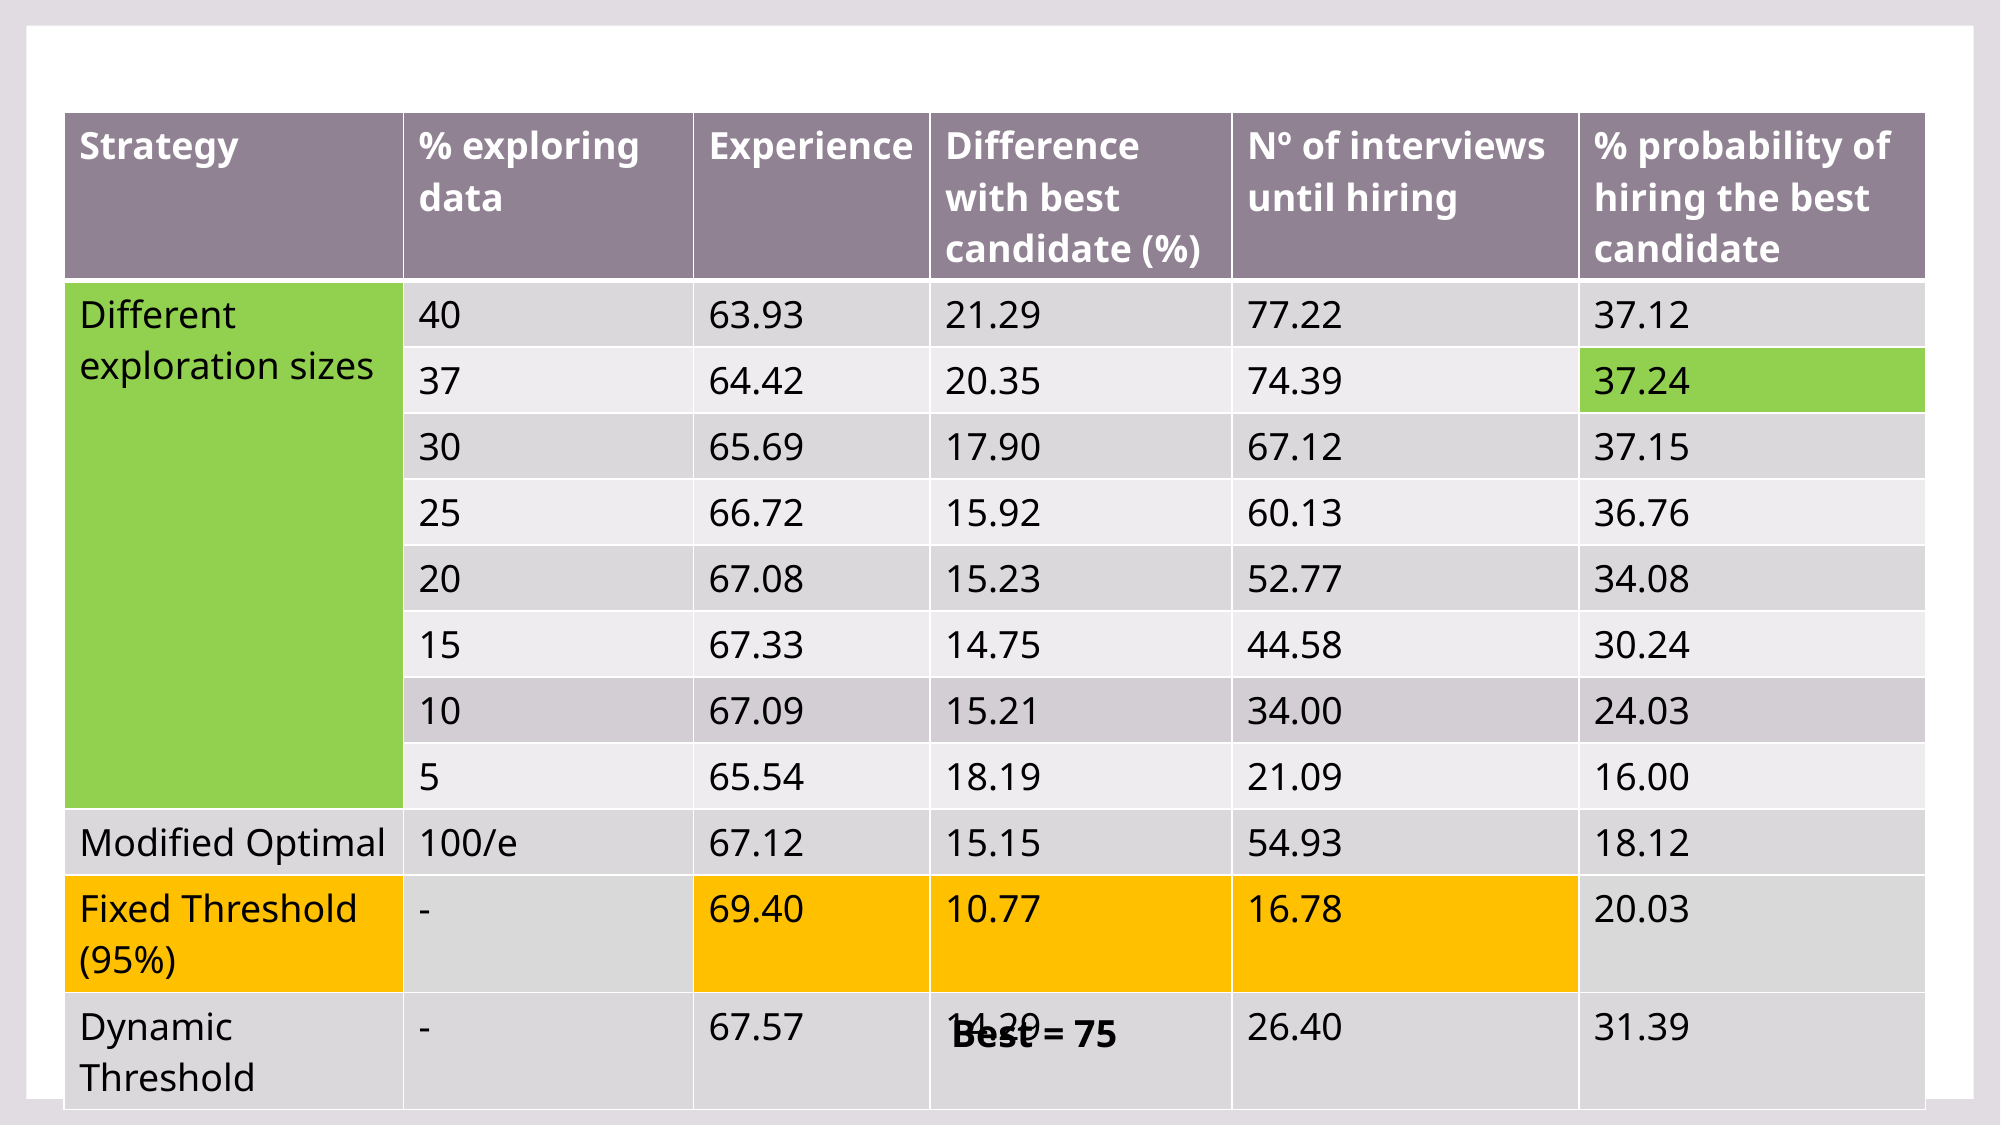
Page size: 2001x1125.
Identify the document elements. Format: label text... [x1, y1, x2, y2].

table_cell 20.35 [931, 348, 1231, 412]
table_cell 67.08 [694, 546, 929, 610]
table_cell 16.78 [1233, 876, 1578, 992]
table_cell 100/e [404, 810, 693, 874]
table_cell 18.12 [1580, 810, 1925, 874]
table_cell 17.90 [931, 414, 1231, 478]
table_cell 36.76 [1580, 480, 1925, 544]
table_cell Fixed Threshold (95%) [65, 876, 403, 992]
table_cell 15.92 [931, 480, 1231, 544]
table_cell 37 [404, 348, 693, 412]
table_cell 15 [404, 612, 693, 676]
table_cell 26.40 [1233, 993, 1578, 1109]
table_cell 15.15 [931, 810, 1231, 874]
table_cell - [404, 993, 693, 1109]
table_cell 67.57 [694, 993, 929, 1109]
table_header % probability of hiring the best candidate [1580, 113, 1925, 278]
table_cell 67.33 [694, 612, 929, 676]
table_header Nº of interviews until hiring [1233, 113, 1578, 278]
table_cell 52.77 [1233, 546, 1578, 610]
table_cell 66.72 [694, 480, 929, 544]
table_cell 34.00 [1233, 678, 1578, 742]
table_cell 24.03 [1580, 678, 1925, 742]
table_cell 15.23 [931, 546, 1231, 610]
table_cell 30.24 [1580, 612, 1925, 676]
table_cell 30 [404, 414, 693, 478]
table_cell 77.22 [1233, 283, 1578, 346]
table_cell 14.29 [931, 993, 1231, 1109]
table_header Strategy [65, 113, 403, 278]
table_cell 31.39 [1580, 993, 1925, 1109]
table_cell 20 [404, 546, 693, 610]
table_cell 67.12 [694, 810, 929, 874]
table_cell 54.93 [1233, 810, 1578, 874]
table_cell 37.24 [1580, 348, 1925, 412]
table_header Difference with best candidate (%) [931, 113, 1231, 278]
table_cell Modified Optimal [65, 810, 403, 874]
table_cell 14.75 [931, 612, 1231, 676]
table_cell 60.13 [1233, 480, 1578, 544]
text_box Best = 75 [936, 1002, 1196, 1063]
table_cell - [404, 876, 693, 992]
table_cell 74.39 [1233, 348, 1578, 412]
table_cell 40 [404, 283, 693, 346]
table_cell 34.08 [1580, 546, 1925, 610]
table_cell 21.09 [1233, 744, 1578, 808]
table_cell 21.29 [931, 283, 1231, 346]
table_cell 37.12 [1580, 283, 1925, 346]
table_cell 69.40 [694, 876, 929, 992]
table_cell 67.09 [694, 678, 929, 742]
table_cell Different exploration sizes [65, 283, 403, 808]
table_header Experience [694, 113, 929, 278]
table_cell 10 [404, 678, 693, 742]
table_cell 67.12 [1233, 414, 1578, 478]
table_cell 25 [404, 480, 693, 544]
table_cell 10.77 [931, 876, 1231, 992]
table_cell 18.19 [931, 744, 1231, 808]
table_cell 65.69 [694, 414, 929, 478]
table_cell 15.21 [931, 678, 1231, 742]
table_cell 44.58 [1233, 612, 1578, 676]
table_cell 5 [404, 744, 693, 808]
table_cell 65.54 [694, 744, 929, 808]
table_cell 16.00 [1580, 744, 1925, 808]
table_cell 63.93 [694, 283, 929, 346]
table_cell Dynamic Threshold [65, 993, 403, 1109]
table_cell 64.42 [694, 348, 929, 412]
table_cell 37.15 [1580, 414, 1925, 478]
table_cell 20.03 [1580, 876, 1925, 992]
table_header % exploring data [404, 113, 693, 278]
